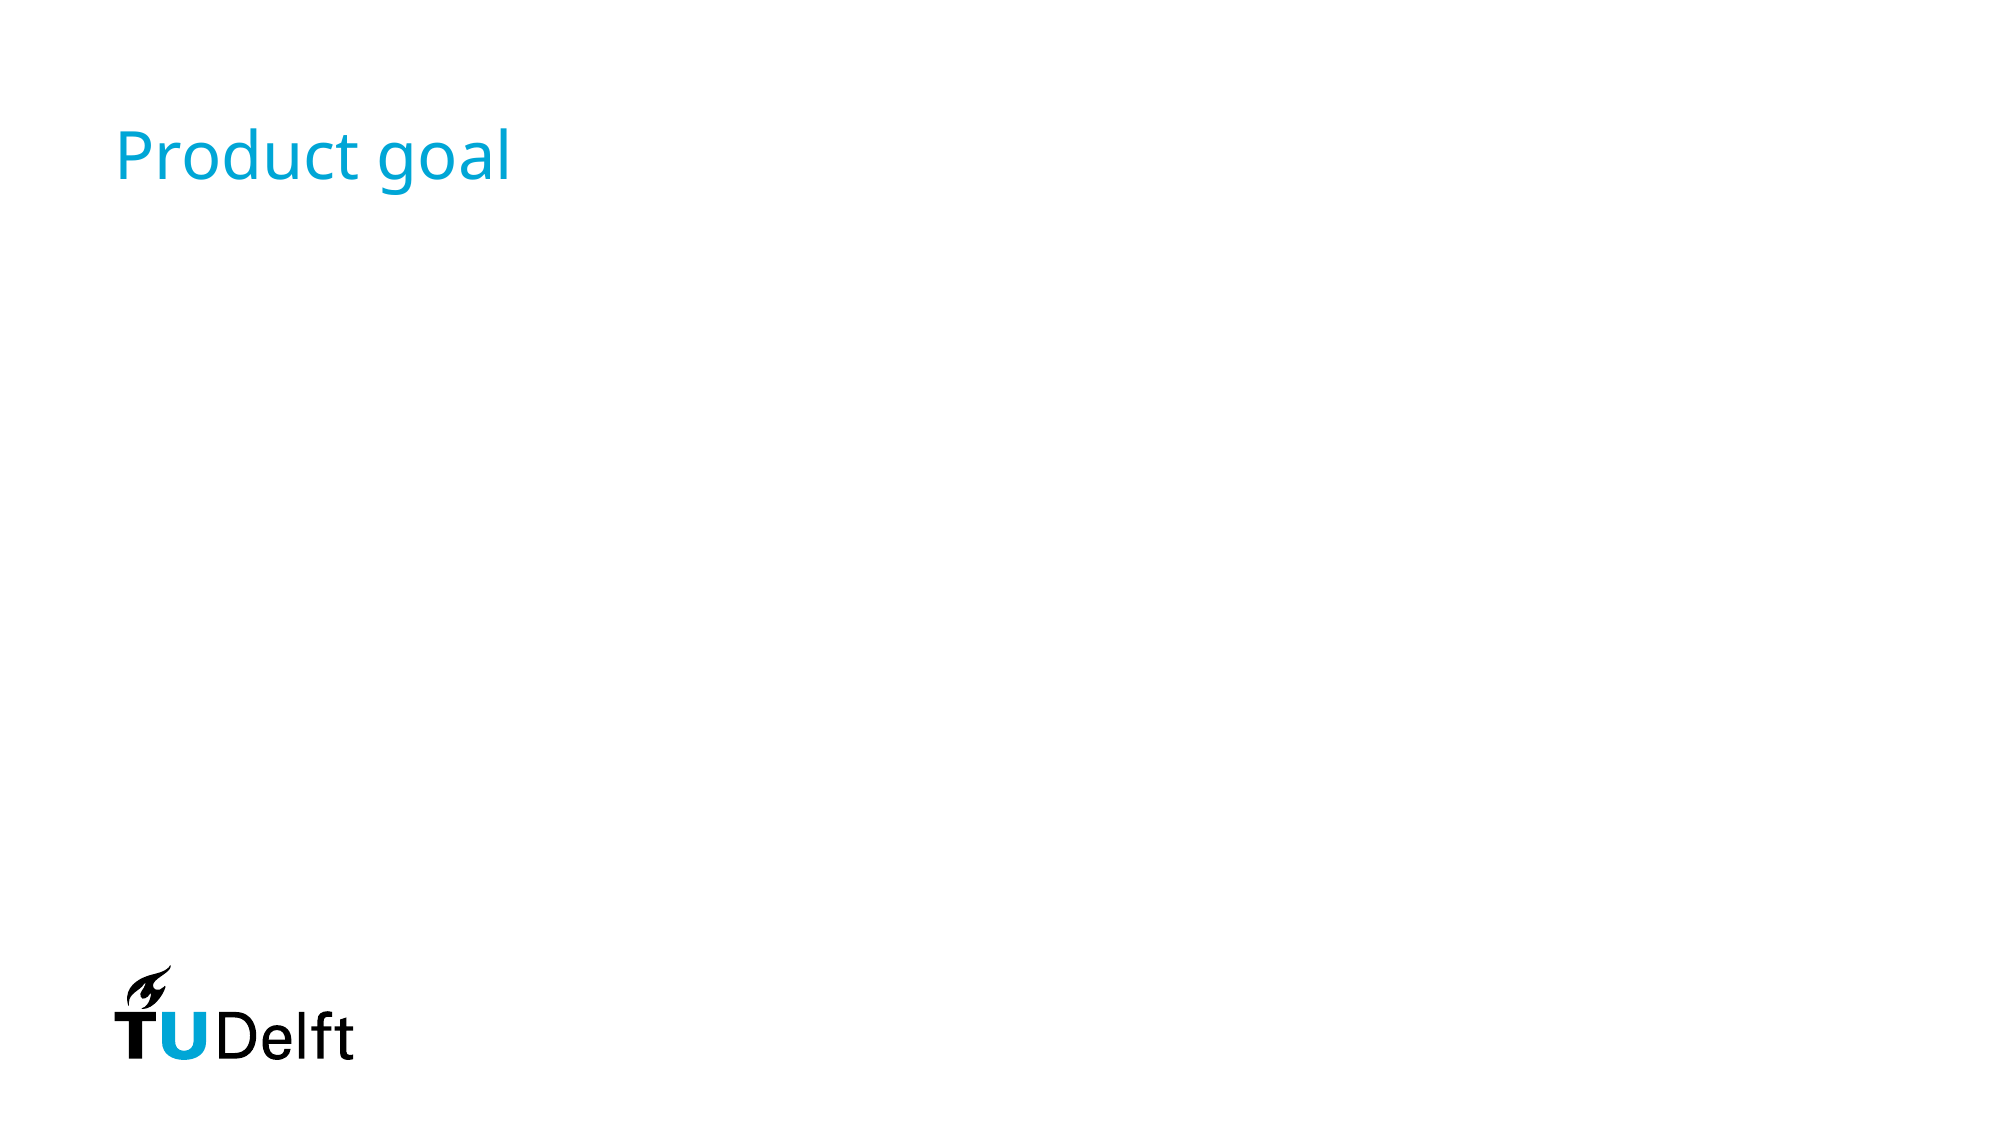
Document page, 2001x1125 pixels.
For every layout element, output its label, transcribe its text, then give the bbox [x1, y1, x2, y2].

title Product goal [114, 121, 1883, 203]
